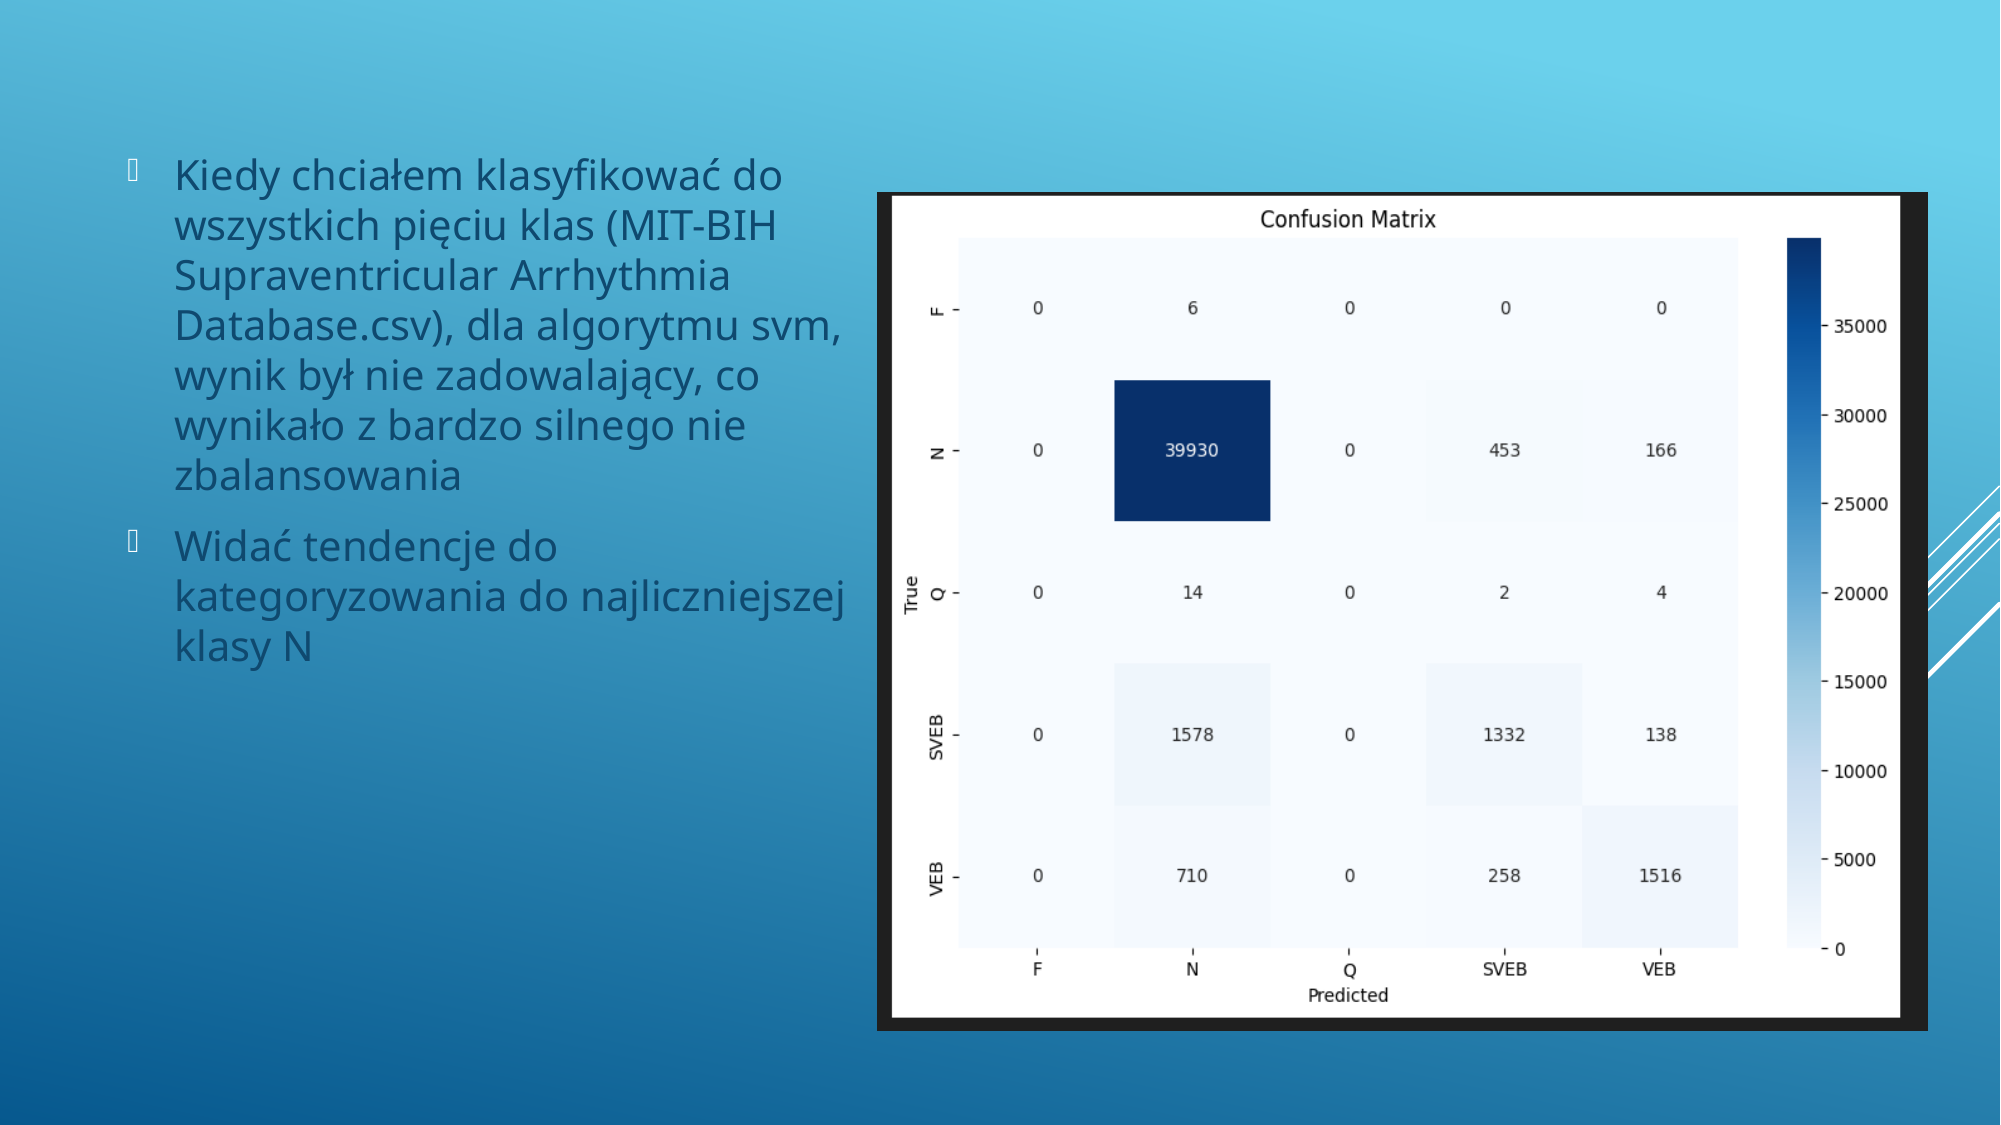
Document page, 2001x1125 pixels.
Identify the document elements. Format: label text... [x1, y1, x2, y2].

list Kiedy chciałem klasyfikować do wszystkich pięciu klas (MIT-BIH Supraventricular Arrhythmia Database.csv), dla algorytmu svm, wynik był nie zadowalający, co wynikało z bardzo silnego nie zbalansowania Widać tendencje do kategoryzowania do najliczniejszej klasy N [112, 112, 898, 706]
picture [876, 191, 1928, 1032]
